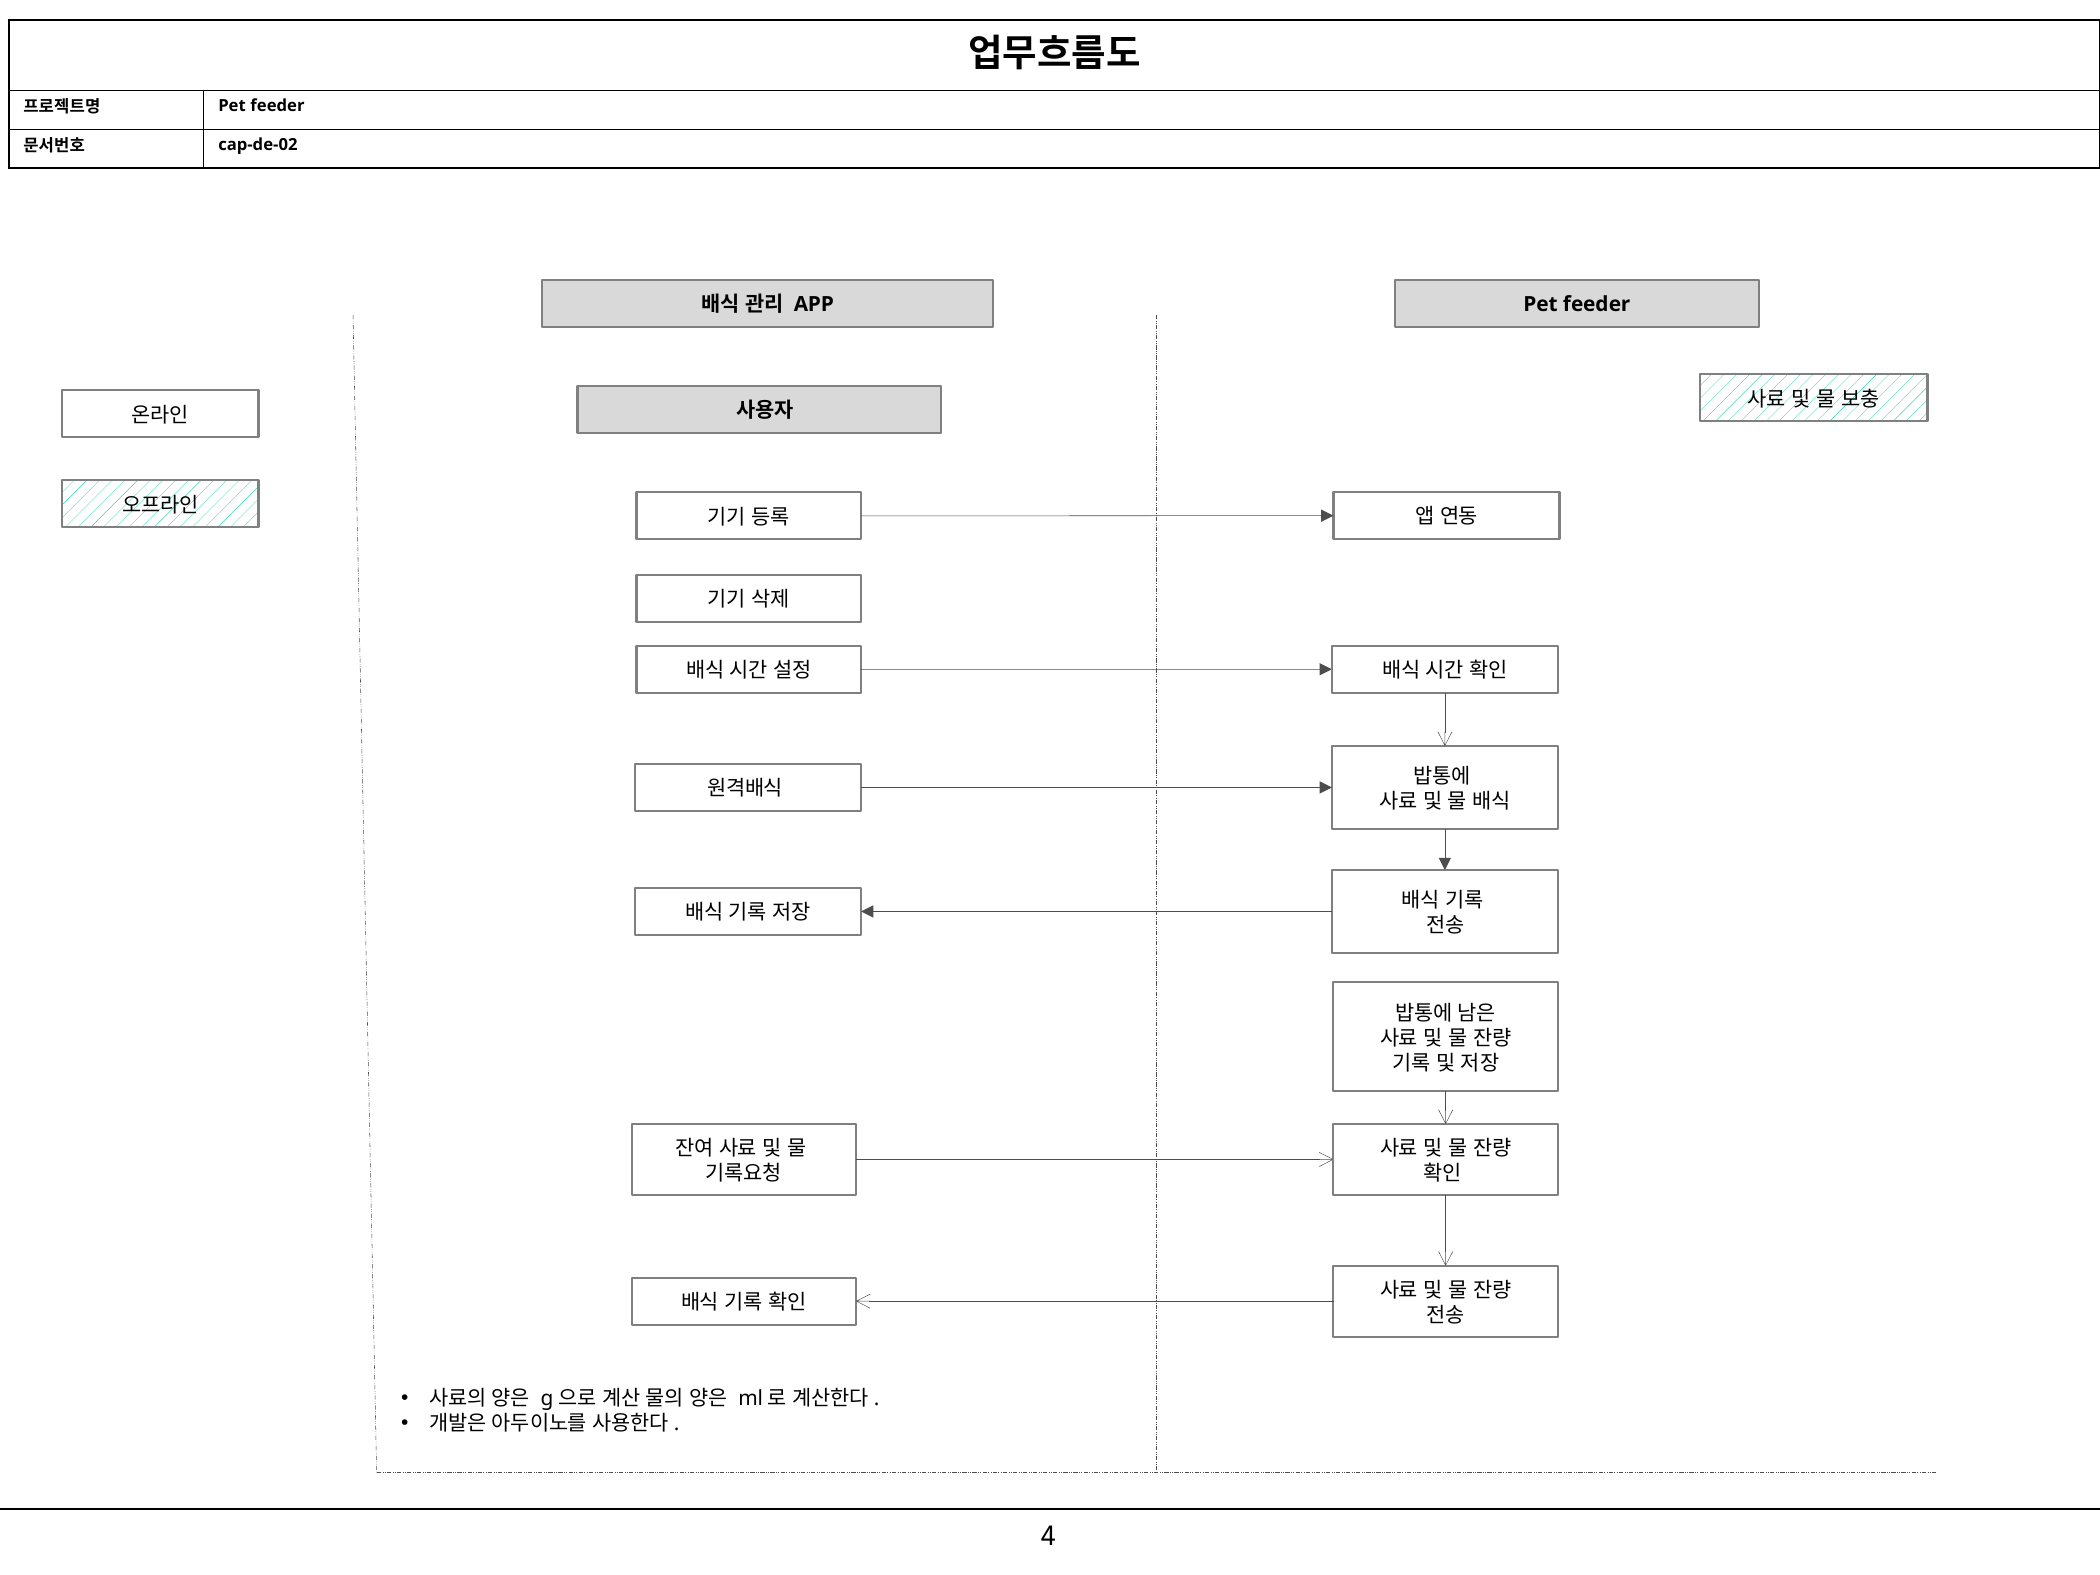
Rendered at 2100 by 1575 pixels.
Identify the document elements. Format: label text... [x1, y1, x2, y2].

table_cell 프로젝트명 [10, 91, 203, 129]
text_box 밥통에 남은 사료 및 물 잔량 기록 및 저장 [1333, 982, 1558, 1092]
text_box 기기 등록 [634, 490, 863, 541]
text_box 배식 시간 확인 [1331, 645, 1558, 693]
text_box 원격배식 [633, 762, 863, 813]
text_box 앱 연동 [1331, 490, 1562, 541]
text_box 사료 및 물 잔량 전송 [1333, 1265, 1558, 1337]
text_box 기기 삭제 [634, 573, 863, 624]
text_box 배식 기록 확인 [631, 1277, 856, 1325]
text_box 사료의 양은 g으로 계산 물의 양은 ml로 계산한다. 개발은 아두이노를 사용한다. [384, 1349, 1050, 1471]
text_box 밥통에 사료 및 물 배식 [1330, 744, 1560, 831]
text_box 온라인 [60, 388, 261, 440]
text_box 잔여 사료 및 물 기록요청 [629, 1122, 858, 1197]
text_box 사용자 [575, 384, 943, 435]
text_box 배식 시간 설정 [634, 644, 863, 695]
table_cell cap-de-02 [204, 130, 2099, 167]
text_box 사료 및 물 잔량 확인 [1333, 1123, 1558, 1195]
text_box 사료 및 물 보충 [1698, 372, 1930, 423]
text_box 배식 기록 전송 [1330, 903, 1560, 955]
text_box 배식 관리 APP [540, 278, 995, 329]
text_box Pet feeder [1393, 278, 1761, 329]
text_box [0, 881, 944, 906]
table_header 업무흐름도 [10, 21, 2099, 90]
text_box 오프라인 [60, 478, 261, 529]
table_cell Pet feeder [204, 91, 2099, 129]
text_box 배식 기록 전송 [1330, 868, 1560, 893]
text_box 배식 기록 저장 [633, 913, 863, 937]
table_cell 문서번호 [10, 130, 203, 167]
